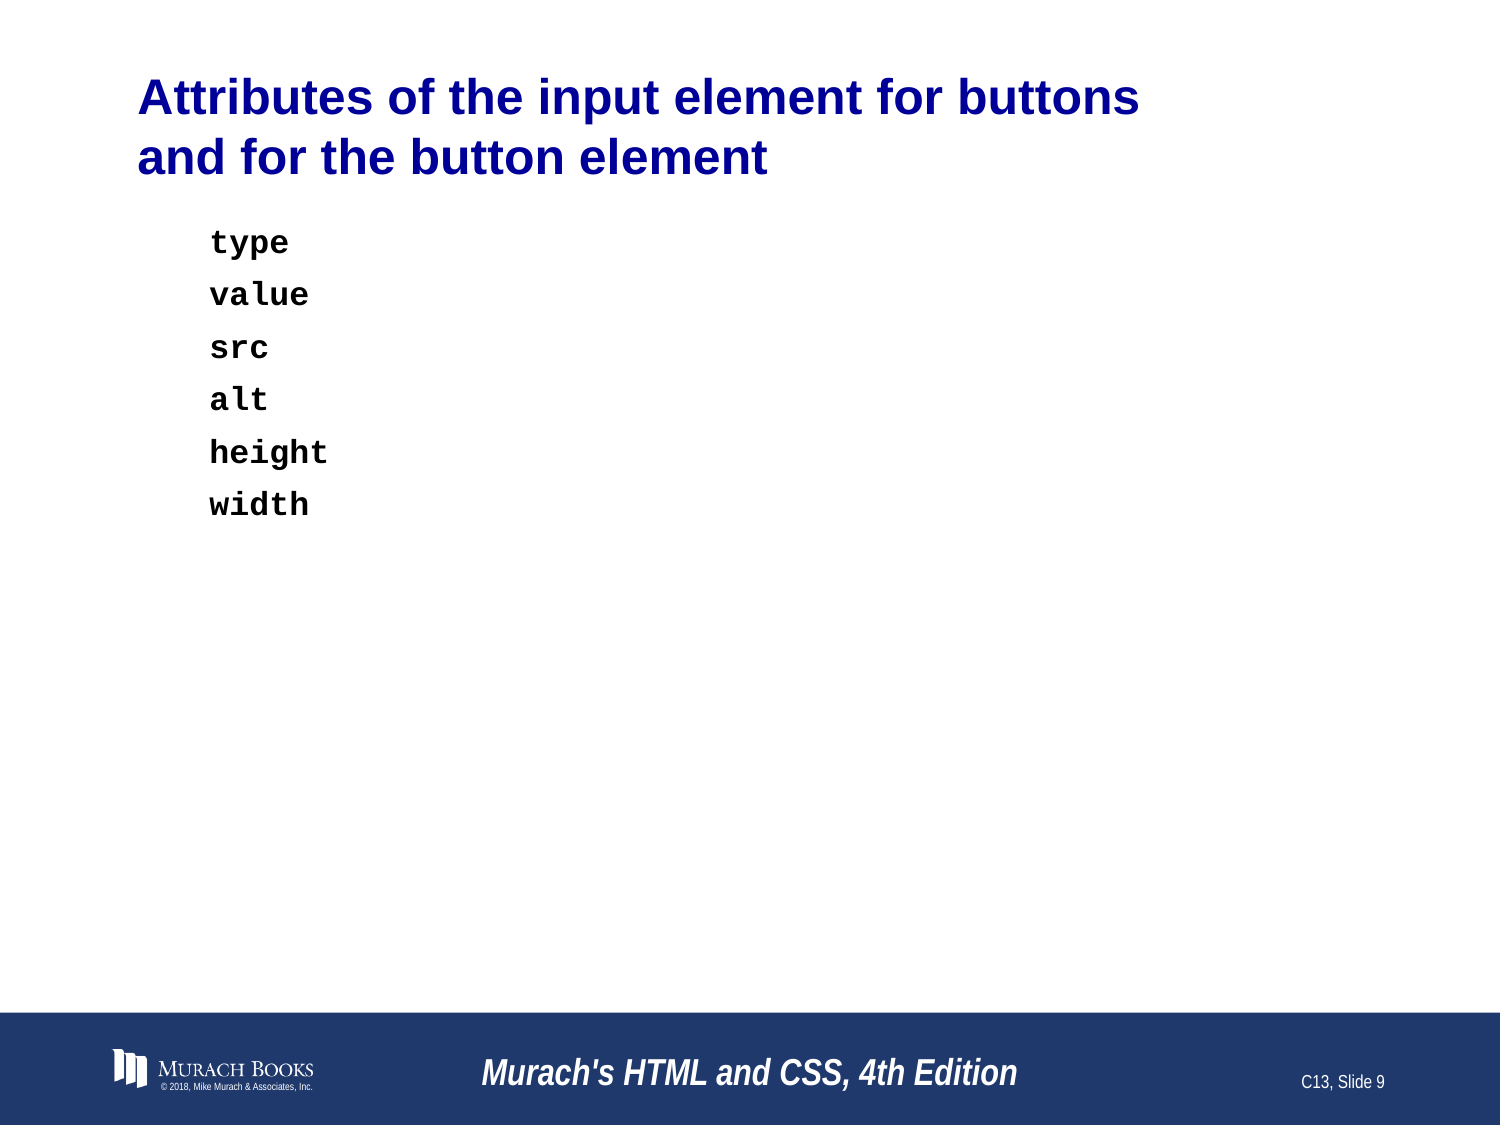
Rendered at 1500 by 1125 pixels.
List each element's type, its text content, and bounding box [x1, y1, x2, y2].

title Attributes of the input element for buttons and for the button element [137, 64, 1338, 186]
list type value src alt height width [137, 212, 1350, 975]
slide_number C13, Slide 9 [1087, 1025, 1400, 1100]
footer © 2018, Mike Murach & Associates, Inc. [12, 1025, 463, 1100]
slide_number Murach's HTML and CSS, 4th Edition [463, 1025, 1050, 1100]
